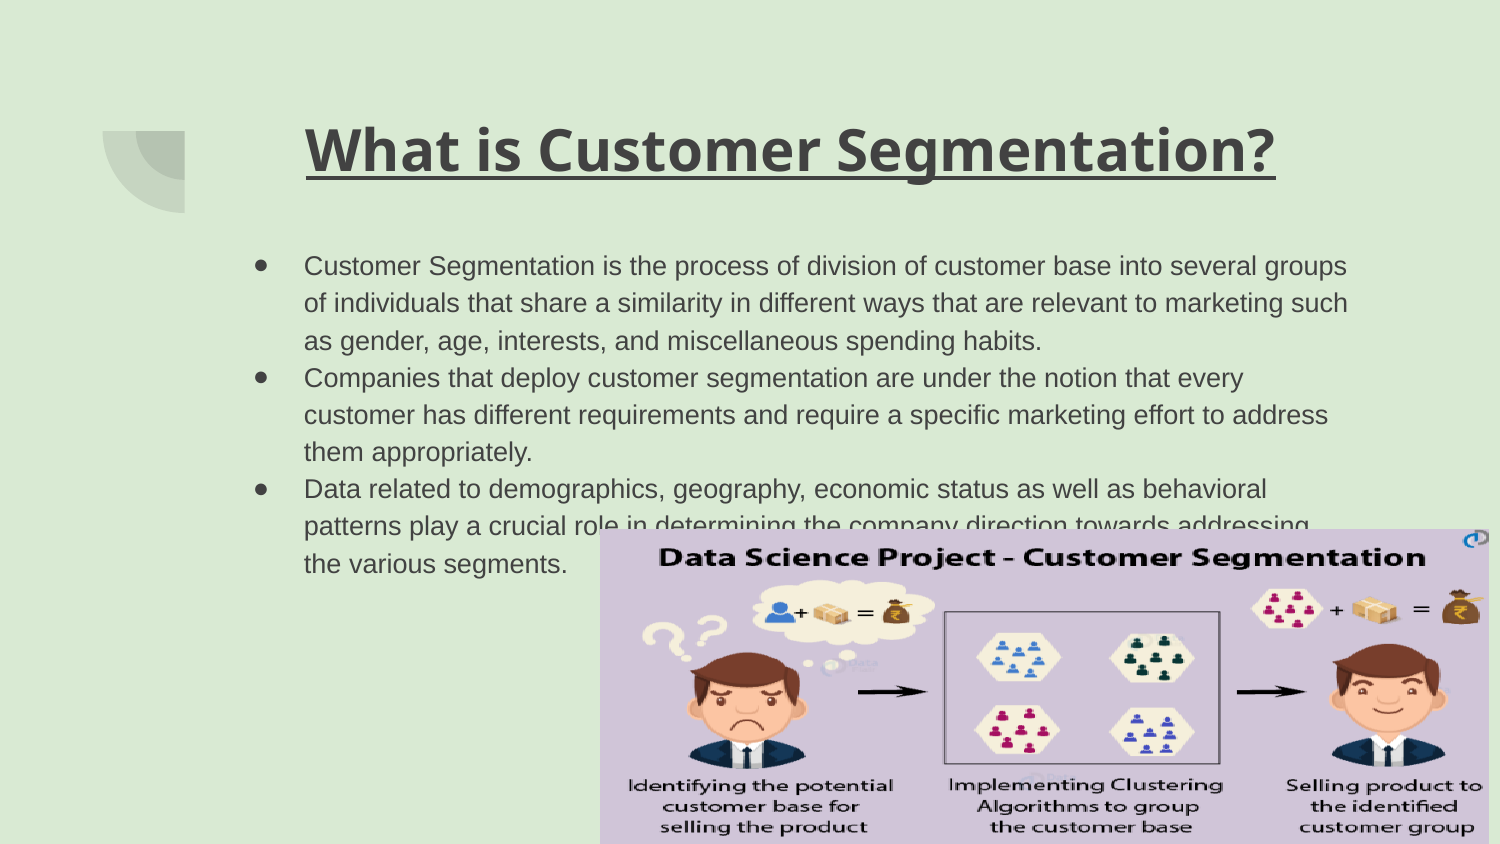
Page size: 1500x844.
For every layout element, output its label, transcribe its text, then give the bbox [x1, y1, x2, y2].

list Customer Segmentation is the process of division of customer base into several groups of individuals that share a similarity in different ways that are relevant to marketing such as gender, age, interests, and miscellaneous spending habits. Companies that deploy customer segmentation are under the notion that every customer has different requirements and require a specific marketing effort to address them appropriately. Data related to demographics, geography, economic status as well as behavioral patterns play a crucial role in determining the company direction towards addressing the various segments. [213, 228, 1368, 646]
title What is Customer Segmentation? [213, 98, 1368, 228]
picture [599, 528, 1489, 844]
